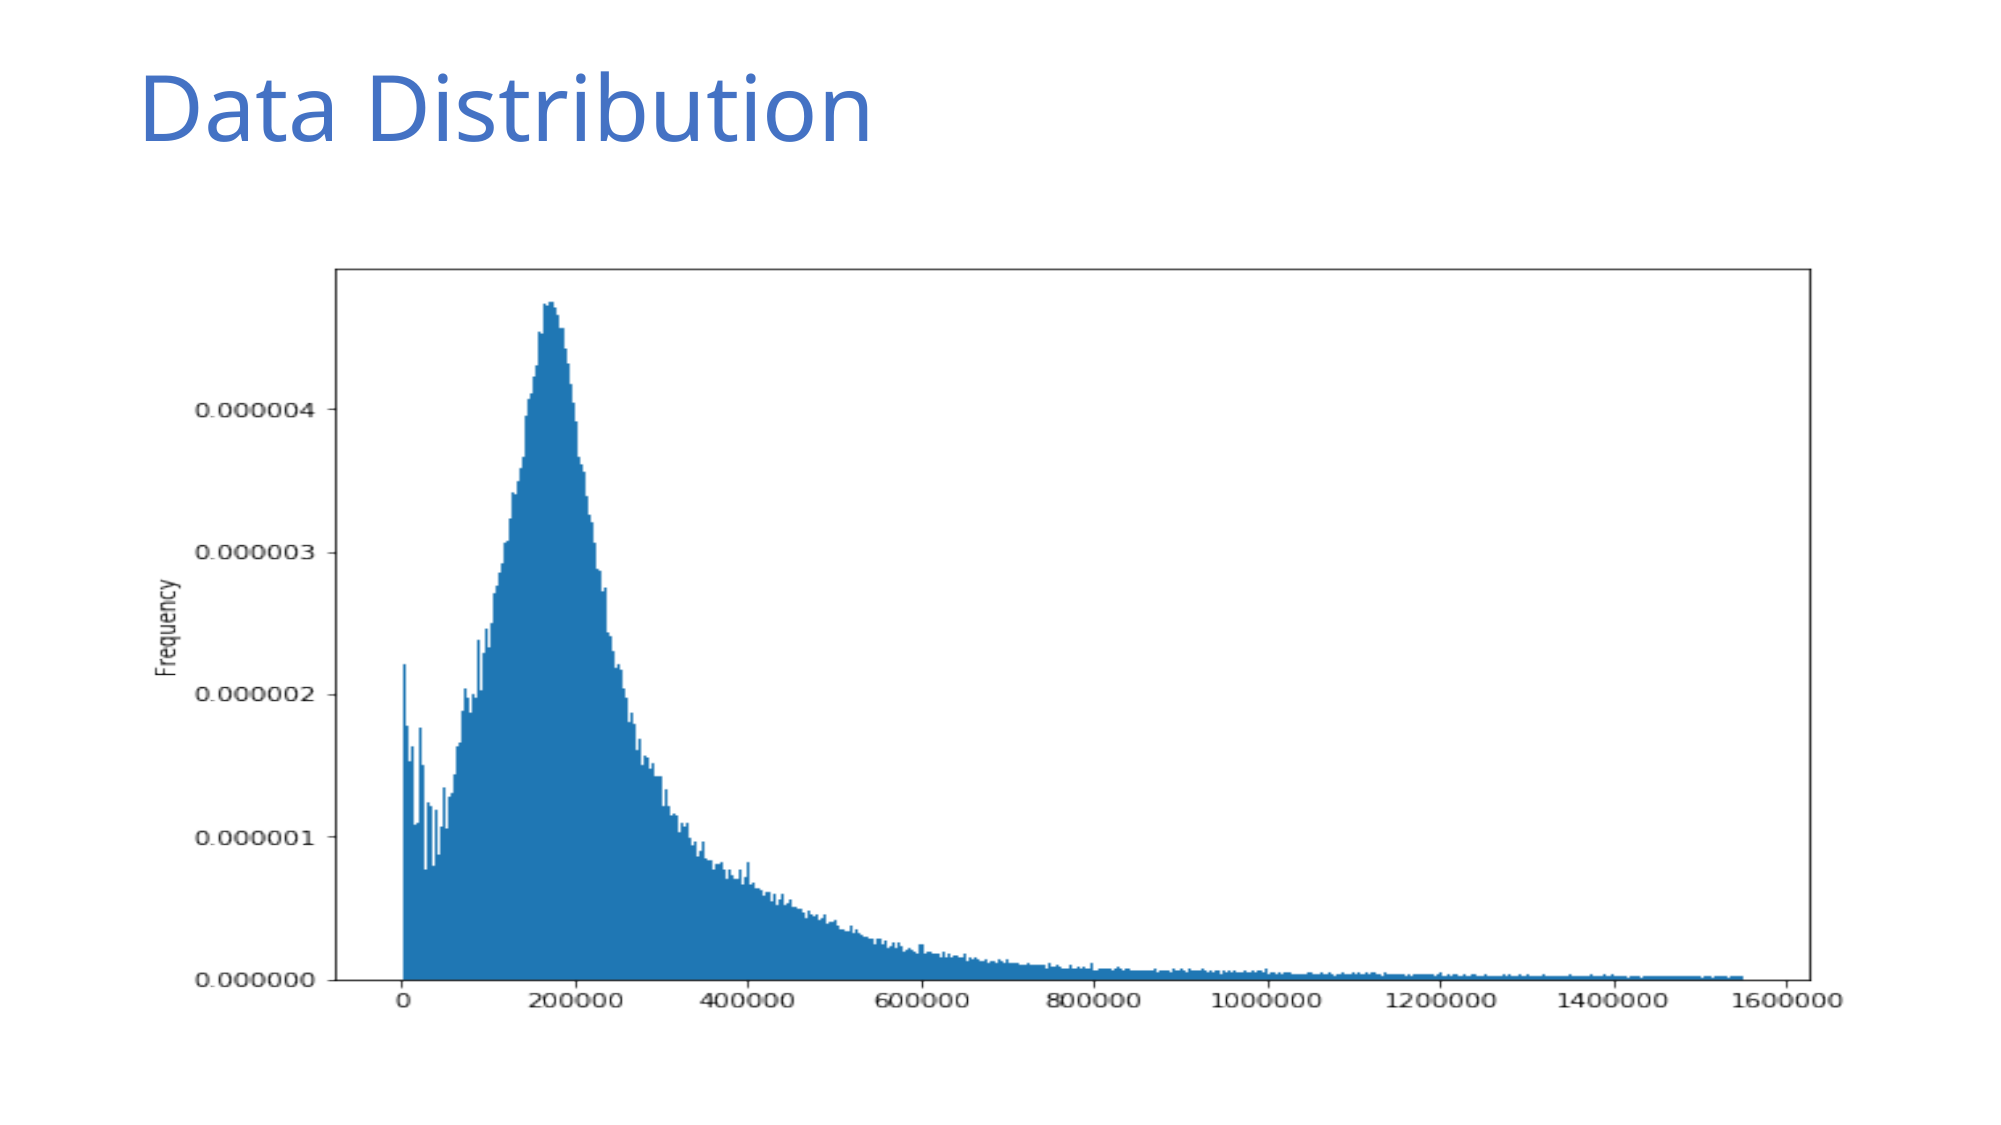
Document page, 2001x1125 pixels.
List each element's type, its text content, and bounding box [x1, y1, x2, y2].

title Data Distribution [122, 43, 1848, 181]
picture [137, 250, 1863, 1025]
